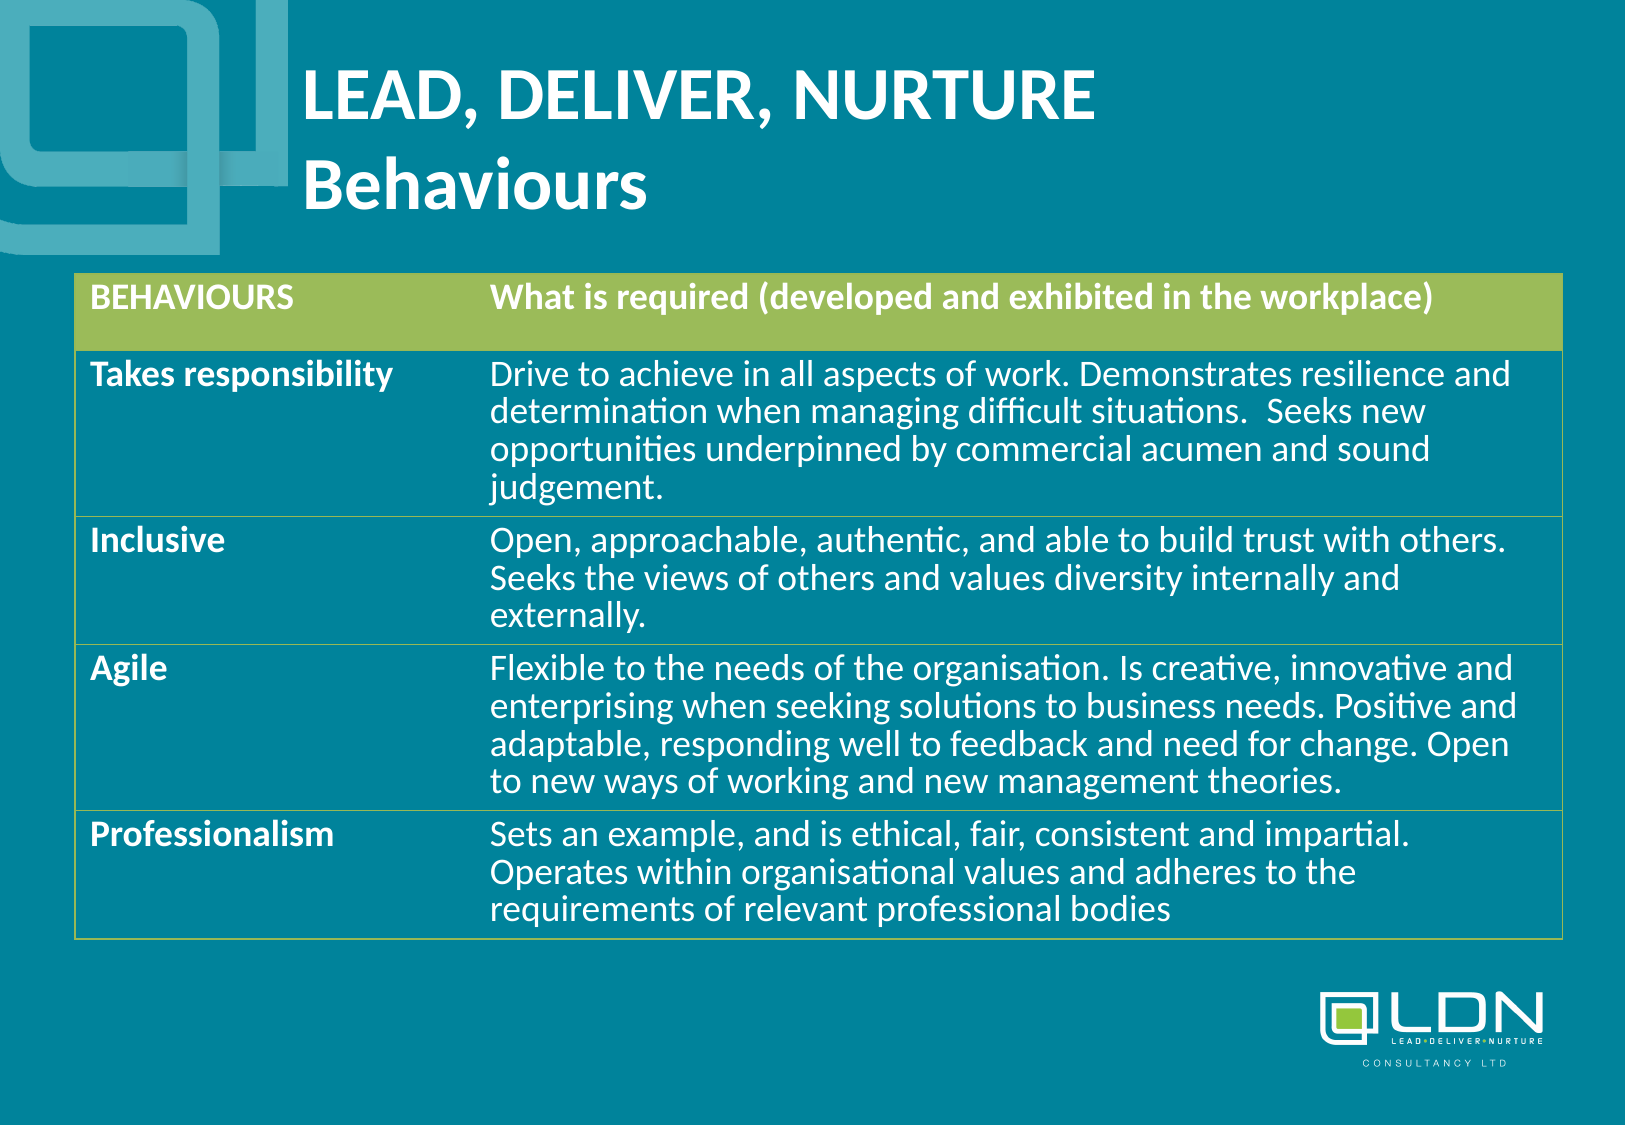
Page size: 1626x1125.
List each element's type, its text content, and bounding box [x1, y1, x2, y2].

table_cell Sets an example, and is ethical, fair, consistent and impartial. Operates within organisational values and adheres to the requirements of relevant professional bodies [475, 811, 1562, 938]
table_header What is required (developed and exhibited in the workplace) [475, 275, 1562, 350]
table_cell Drive to achieve in all aspects of work. Demonstrates resilience and determination when managing difficult situations. Seeks new opportunities underpinned by commercial acumen and sound judgement. [475, 351, 1562, 516]
table_cell Open, approachable, authentic, and able to build trust with others. Seeks the views of others and values diversity internally and externally. [475, 517, 1562, 644]
table_cell Takes responsibility [76, 351, 475, 516]
picture [0, 0, 289, 256]
title LEAD, DELIVER, NURTURE Behaviours [293, 13, 1588, 255]
table_cell Inclusive [76, 517, 475, 644]
table_cell Professionalism [76, 811, 475, 938]
picture [1299, 974, 1563, 1083]
table_cell Agile [76, 645, 475, 810]
table_cell Flexible to the needs of the organisation. Is creative, innovative and enterprising when seeking solutions to business needs. Positive and adaptable, responding well to feedback and need for change. Open to new ways of working and new management theories. [475, 645, 1562, 810]
table_header BEHAVIOURS [76, 275, 475, 350]
